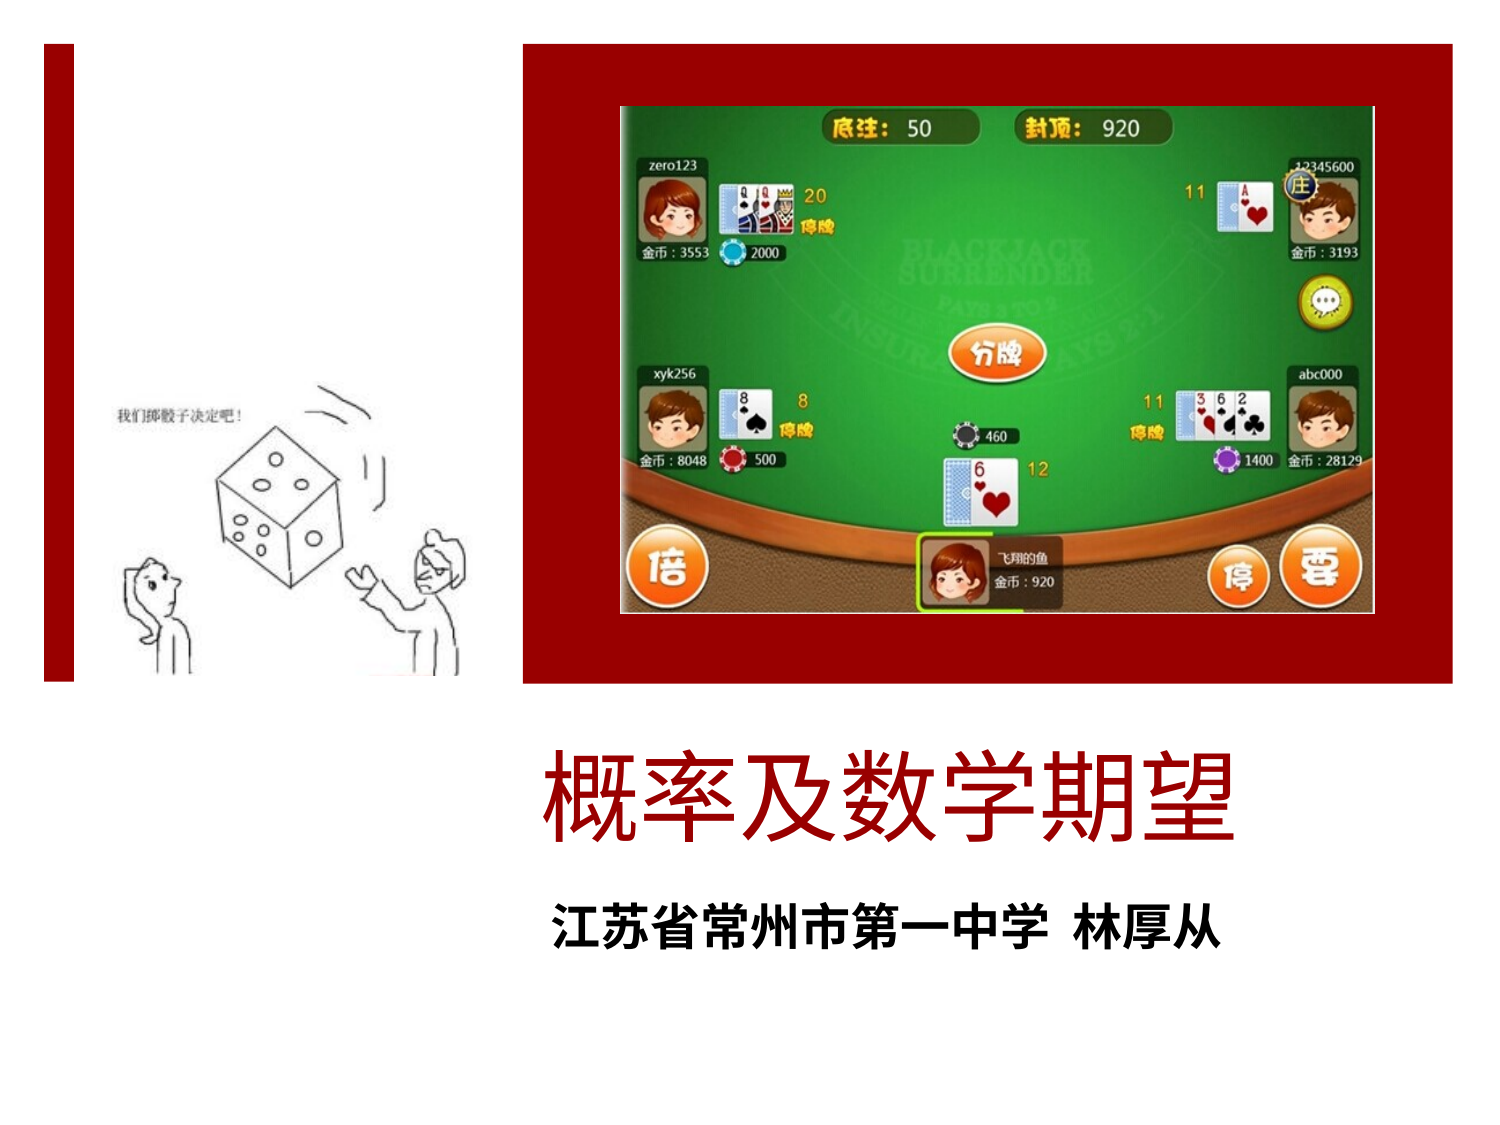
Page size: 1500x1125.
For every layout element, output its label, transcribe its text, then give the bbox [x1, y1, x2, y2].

picture [620, 106, 1376, 615]
subtitle 江苏省常州市第一中学 林厚从 [535, 887, 1431, 990]
title 概率及数学期望 [525, 690, 1421, 863]
picture [99, 381, 499, 676]
